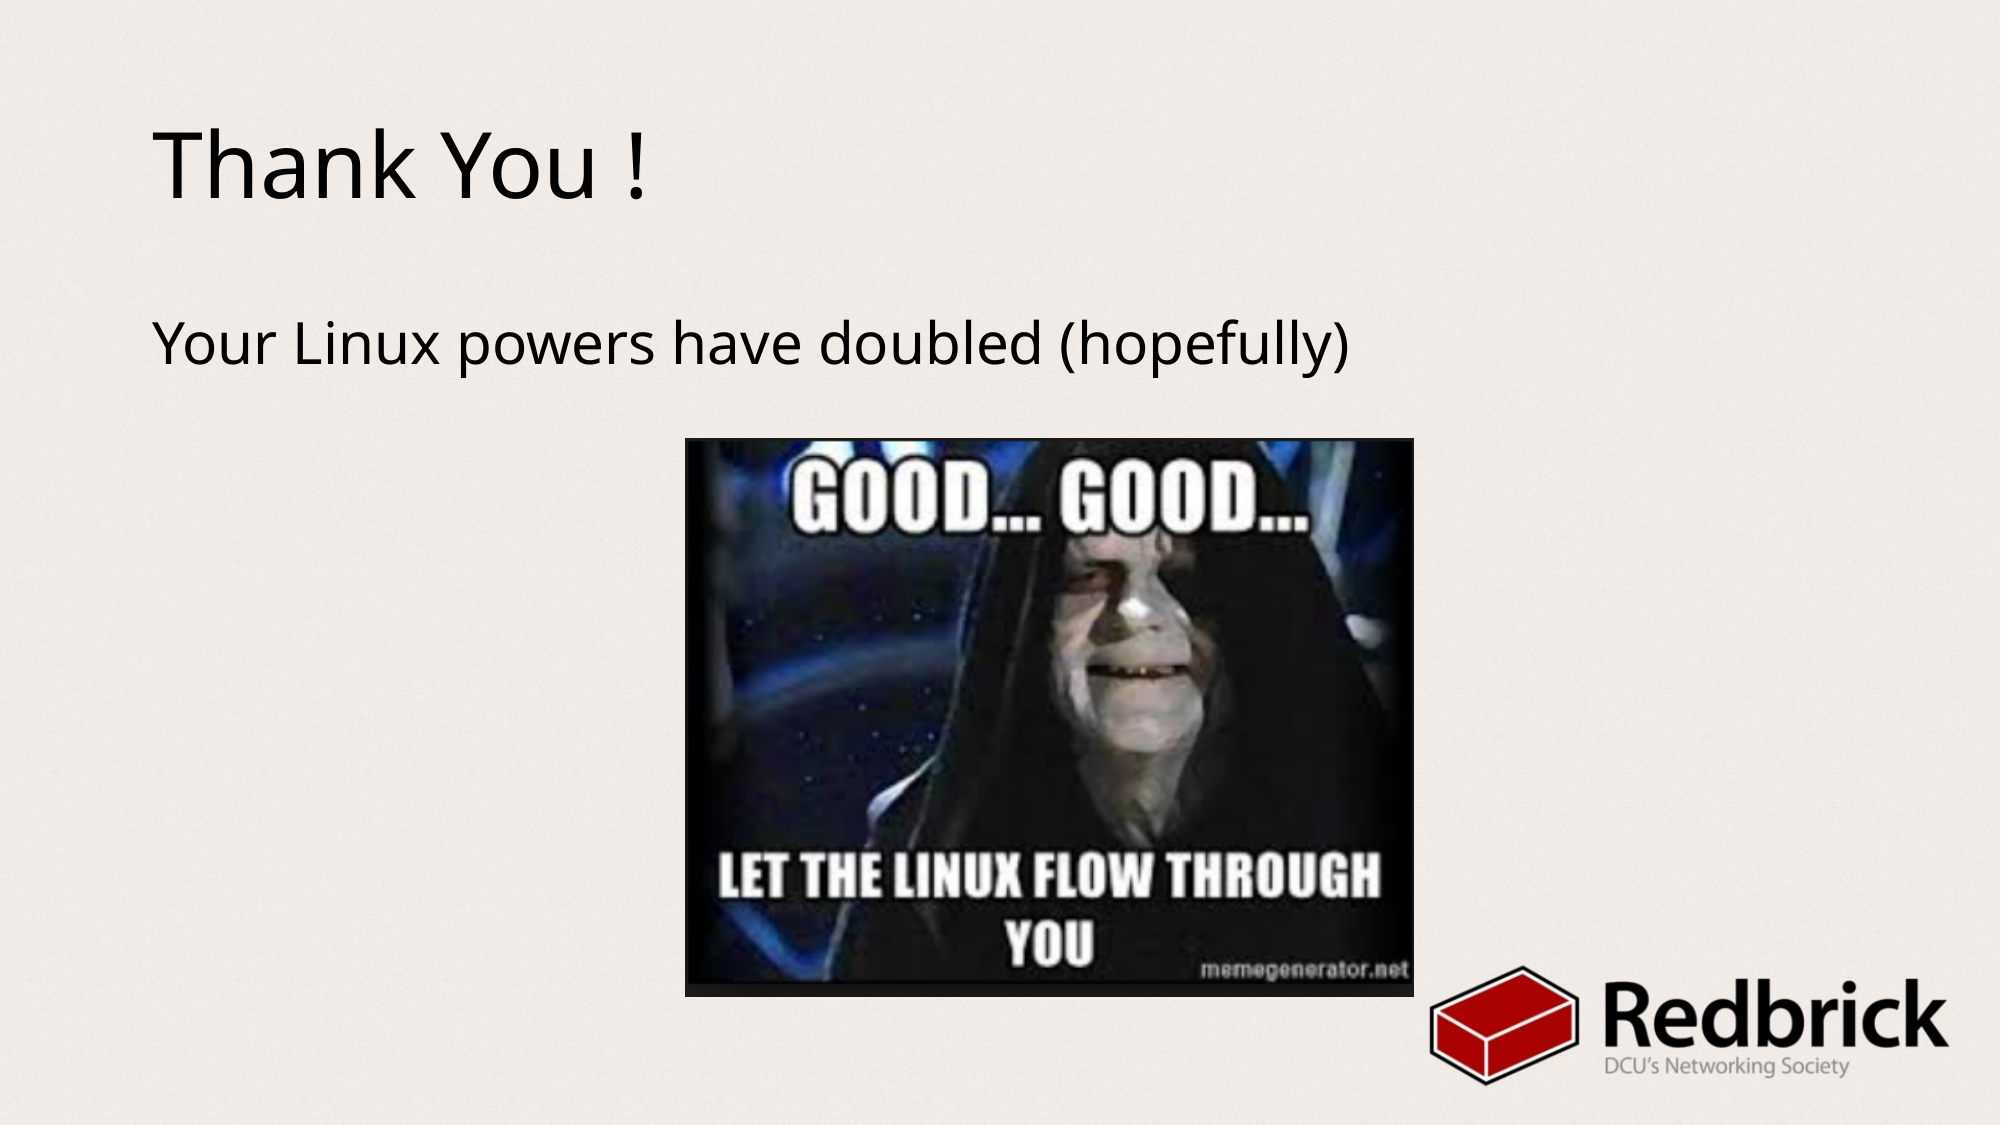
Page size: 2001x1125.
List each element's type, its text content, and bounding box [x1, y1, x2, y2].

title Thank You ! [137, 59, 1863, 278]
picture [0, 0, 2001, 1125]
list Your Linux powers have doubled (hopefully) [137, 299, 1863, 1014]
